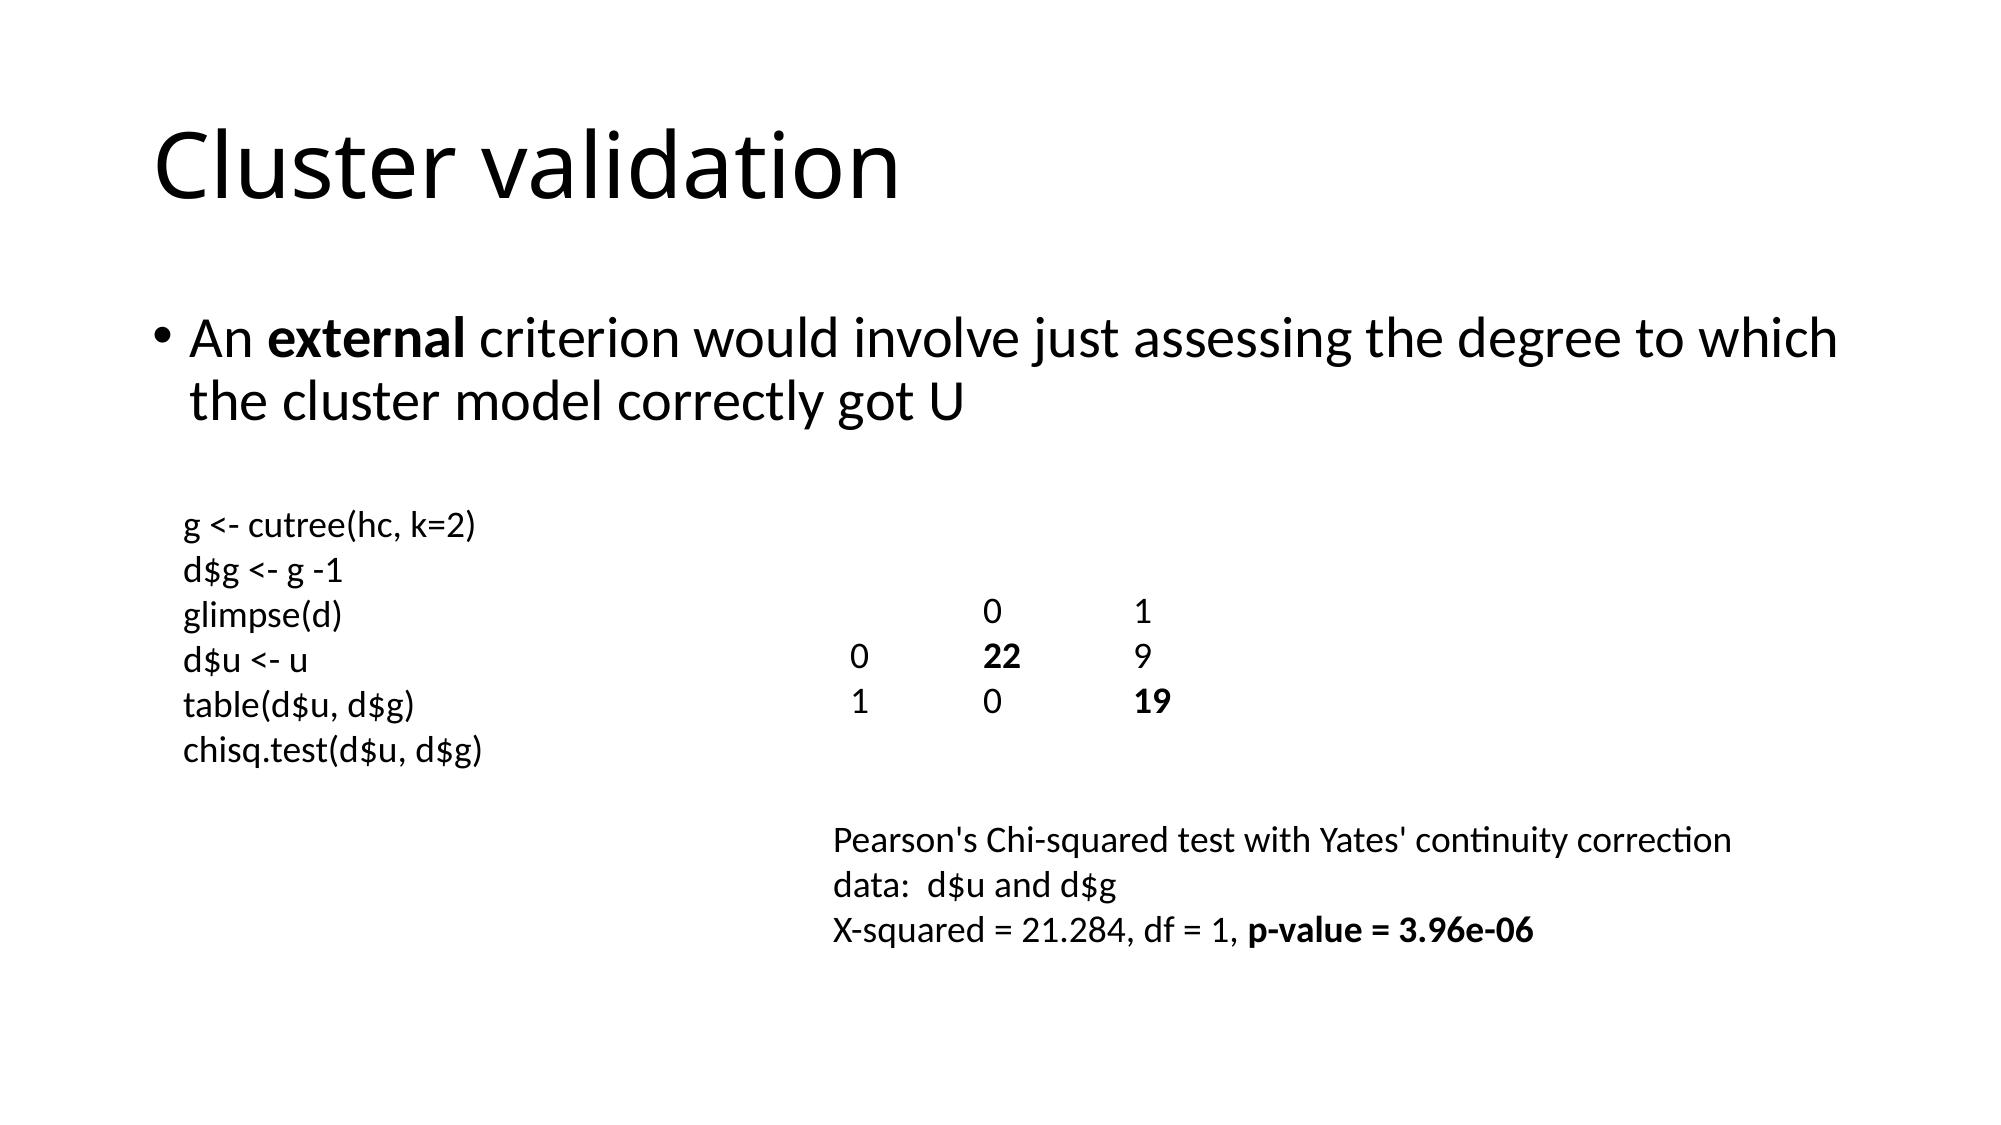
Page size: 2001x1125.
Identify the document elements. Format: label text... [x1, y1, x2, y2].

title Cluster validation [137, 59, 1863, 278]
text_box g <- cutree(hc, k=2) d$g <- g -1 glimpse(d) d$u <- u table(d$u, d$g) chisq.test(d$u, d$g) [168, 493, 623, 778]
list An external criterion would involve just assessing the degree to which the cluster model correctly got U [137, 299, 1863, 471]
text_box Pearson's Chi-squared test with Yates' continuity correction data: d$u and d$g X-squared = 21.284, df = 1, p-value = 3.96e-06 [818, 807, 1819, 958]
text_box 0 1 0 22 9 1 0 19 [818, 578, 1819, 728]
